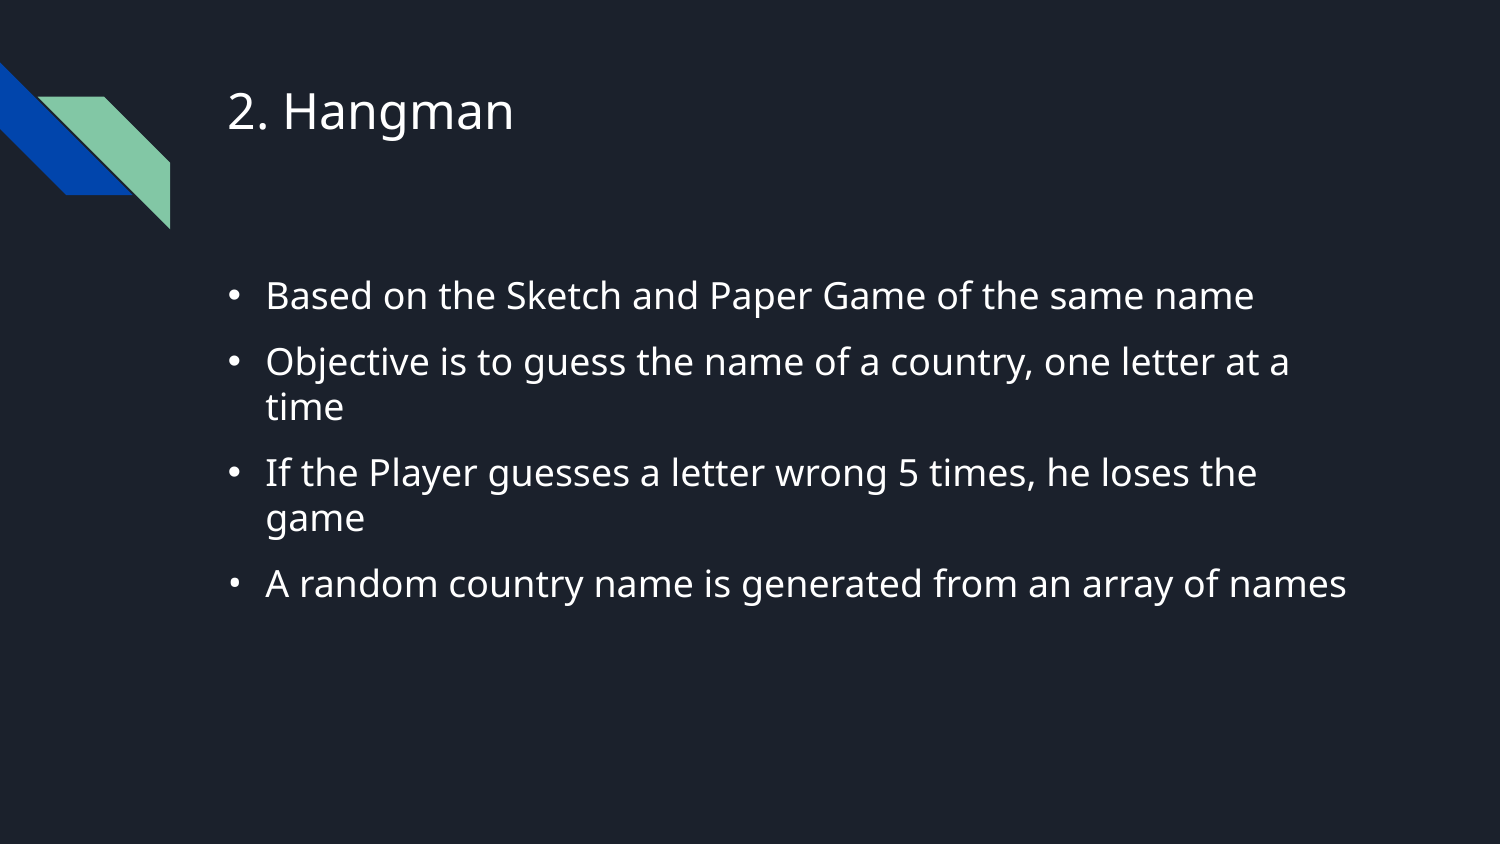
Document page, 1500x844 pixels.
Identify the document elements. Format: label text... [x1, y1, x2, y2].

list Based on the Sketch and Paper Game of the same name Objective is to guess the name of a country, one letter at a time If the Player guesses a letter wrong 5 times, he loses the game A random country name is generated from an array of names [212, 257, 1368, 735]
title 2. Hangman [212, 64, 1368, 215]
